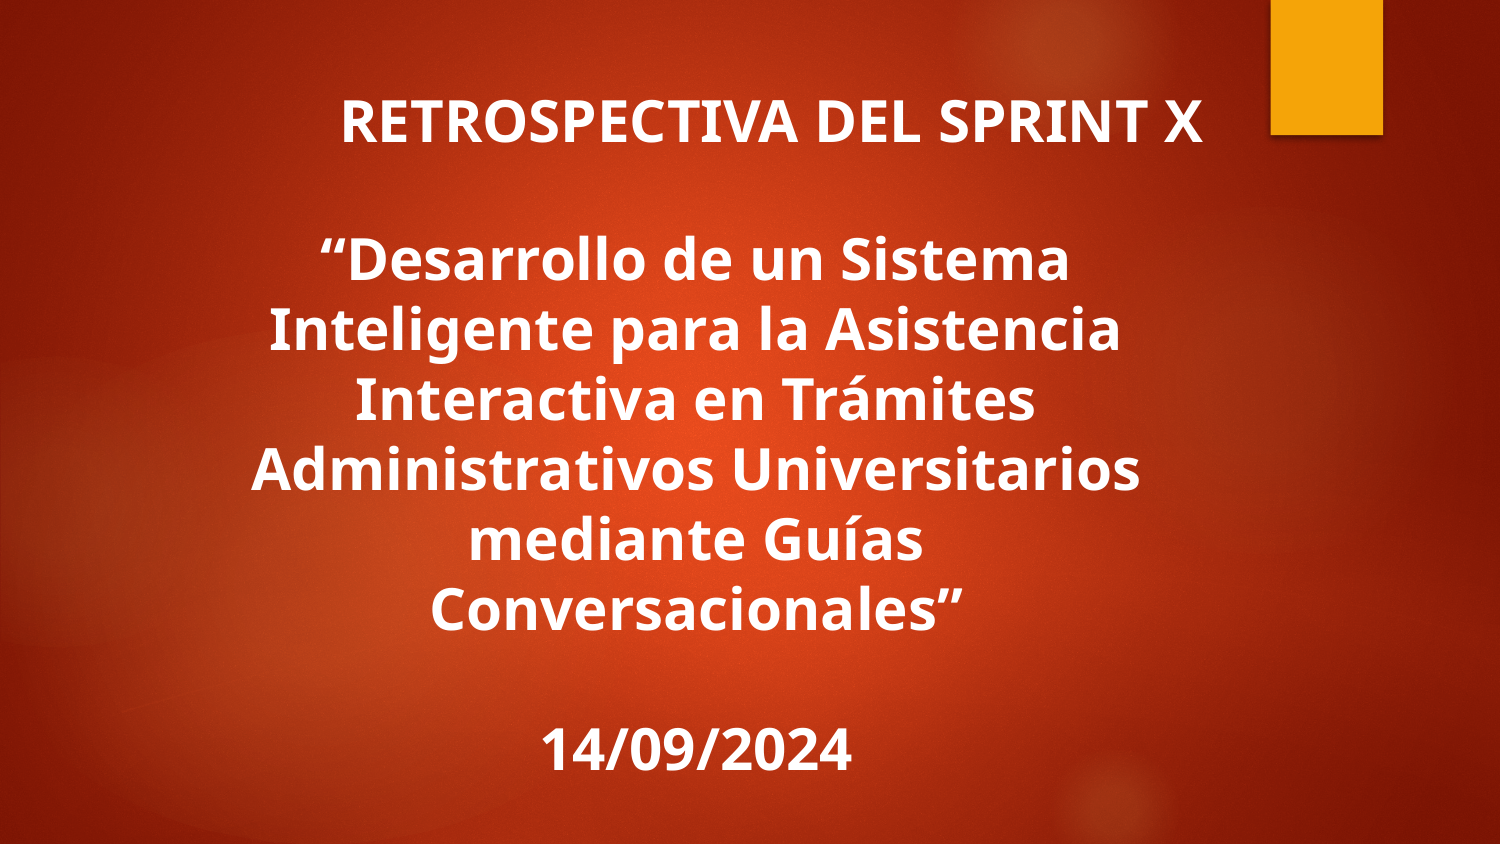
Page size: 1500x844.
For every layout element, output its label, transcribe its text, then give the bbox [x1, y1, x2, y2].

picture [0, 0, 1500, 844]
text_box RETROSPECTIVA DEL SPRINT X [277, 76, 1266, 162]
text_box “Desarrollo de un Sistema Inteligente para la Asistencia Interactiva en Trámites Administrativos Universitarios mediante Guías Conversacionales” 14/09/2024 [202, 214, 1190, 790]
